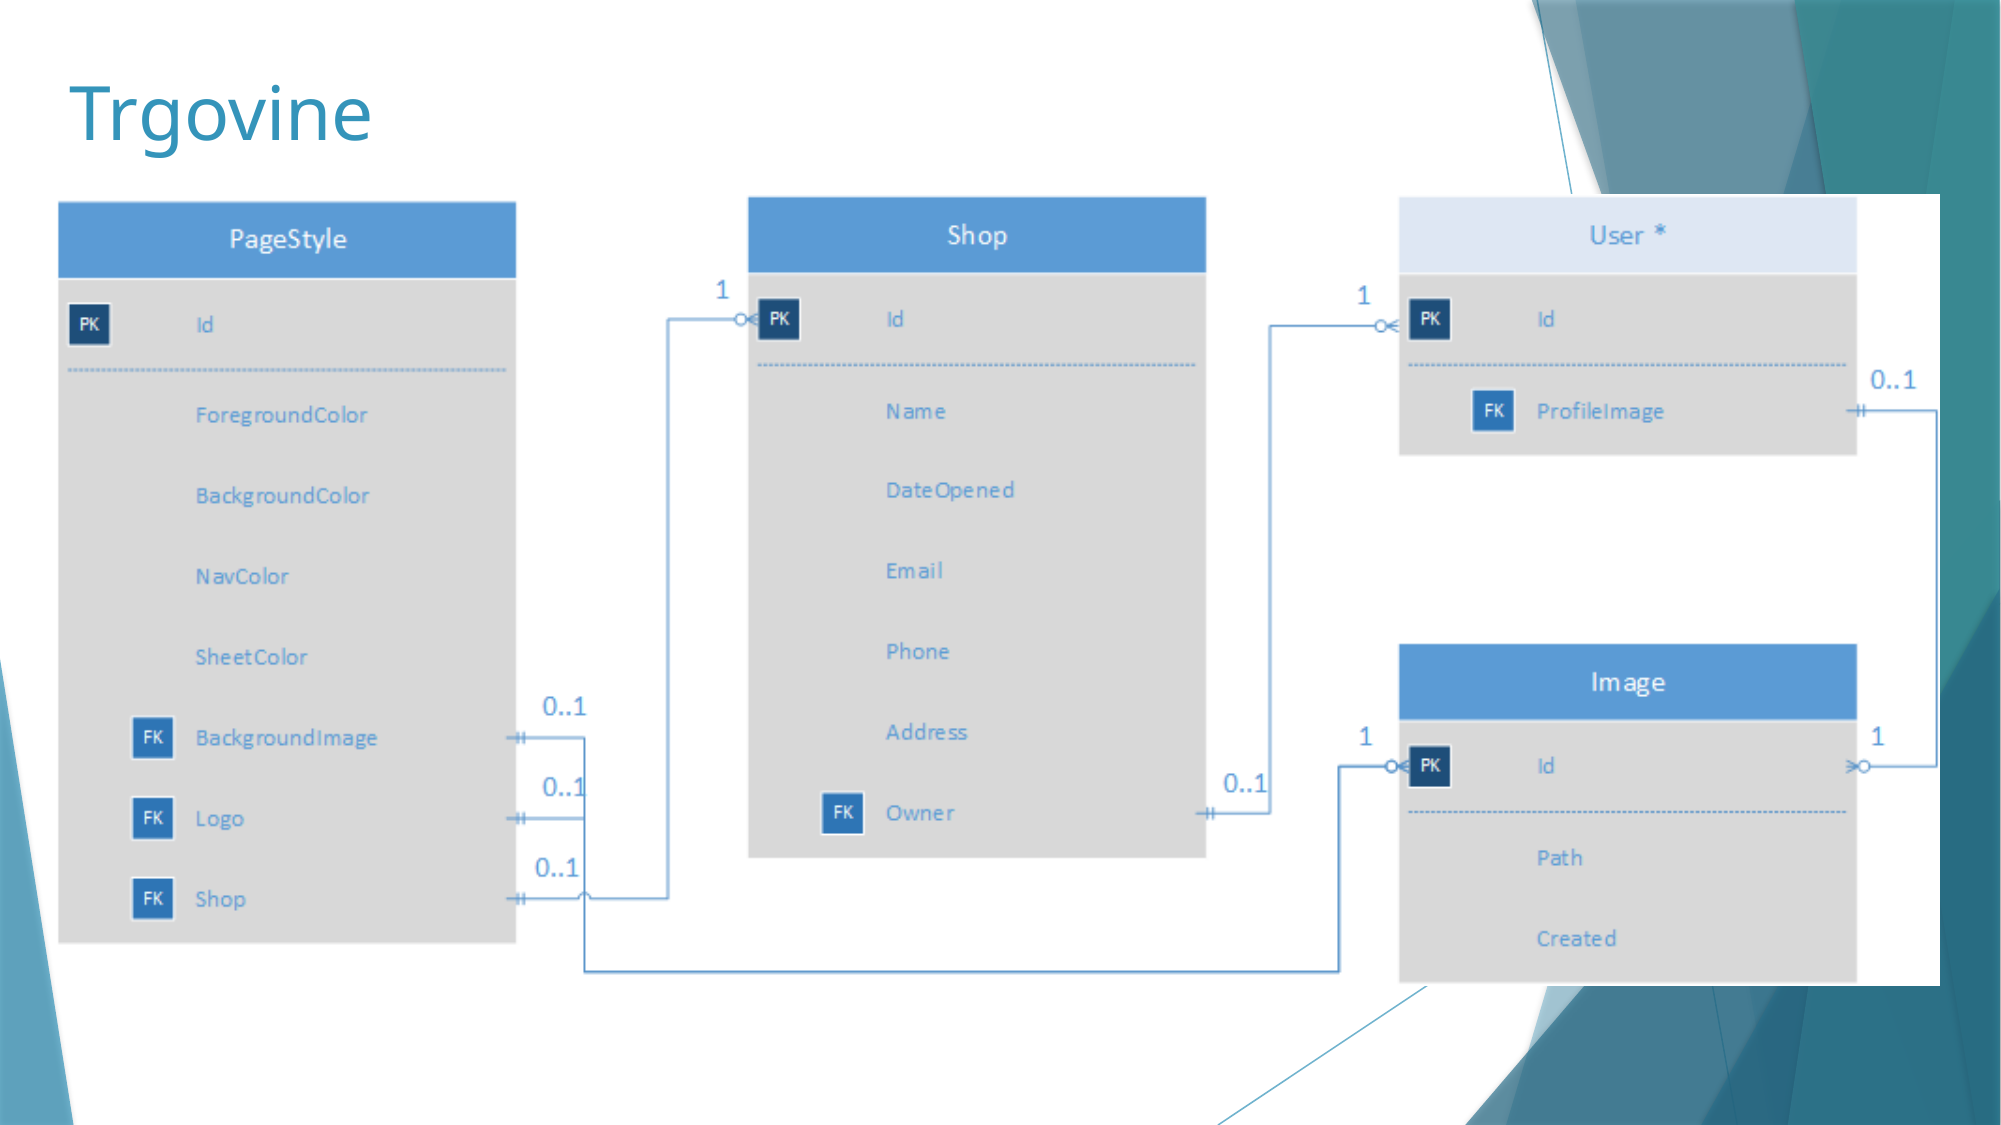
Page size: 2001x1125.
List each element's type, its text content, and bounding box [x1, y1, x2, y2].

title Trgovine [55, 57, 1466, 191]
picture [54, 194, 1940, 987]
